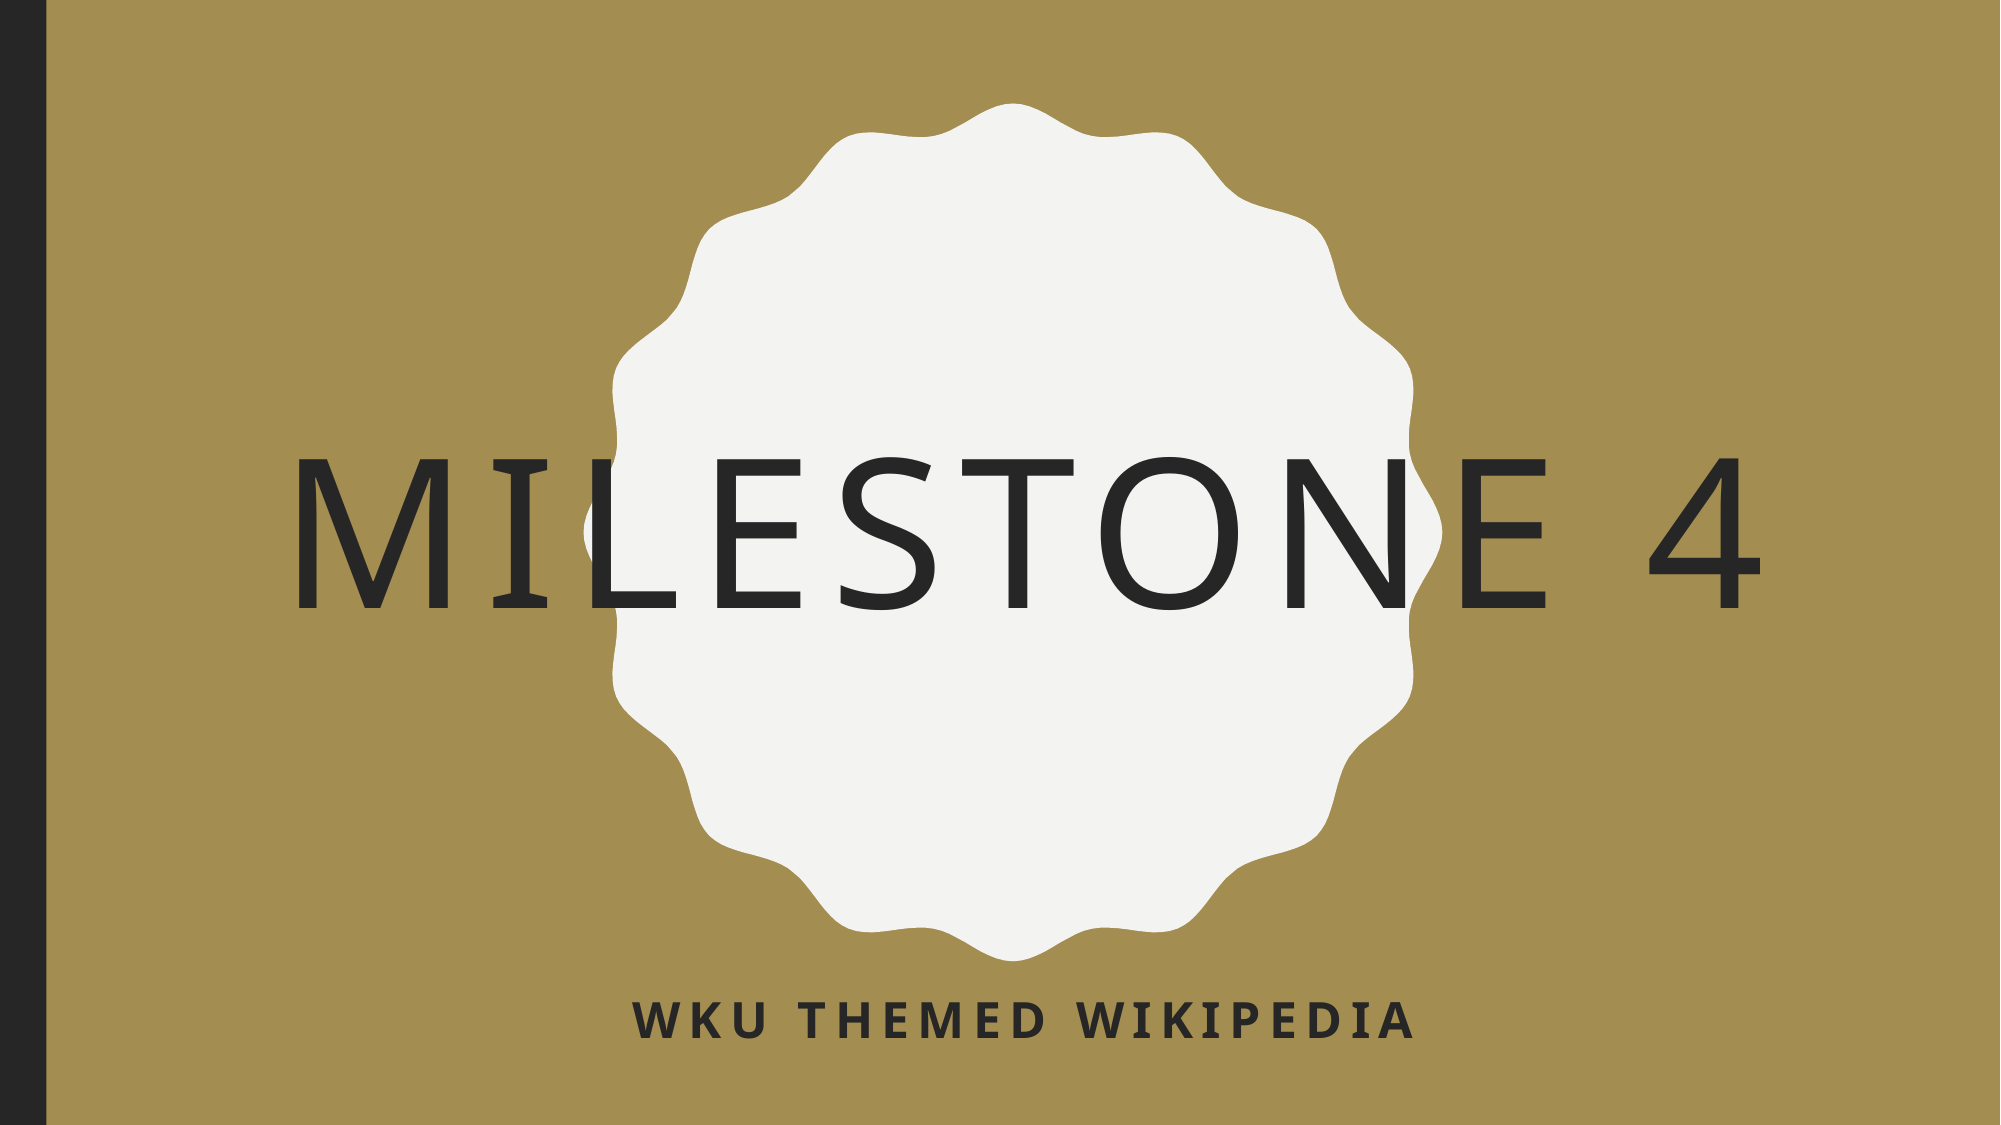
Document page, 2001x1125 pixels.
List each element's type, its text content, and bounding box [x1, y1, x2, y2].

title Milestone 4 [176, 180, 1870, 902]
subtitle WKU themed wikipedia [363, 980, 1684, 1103]
